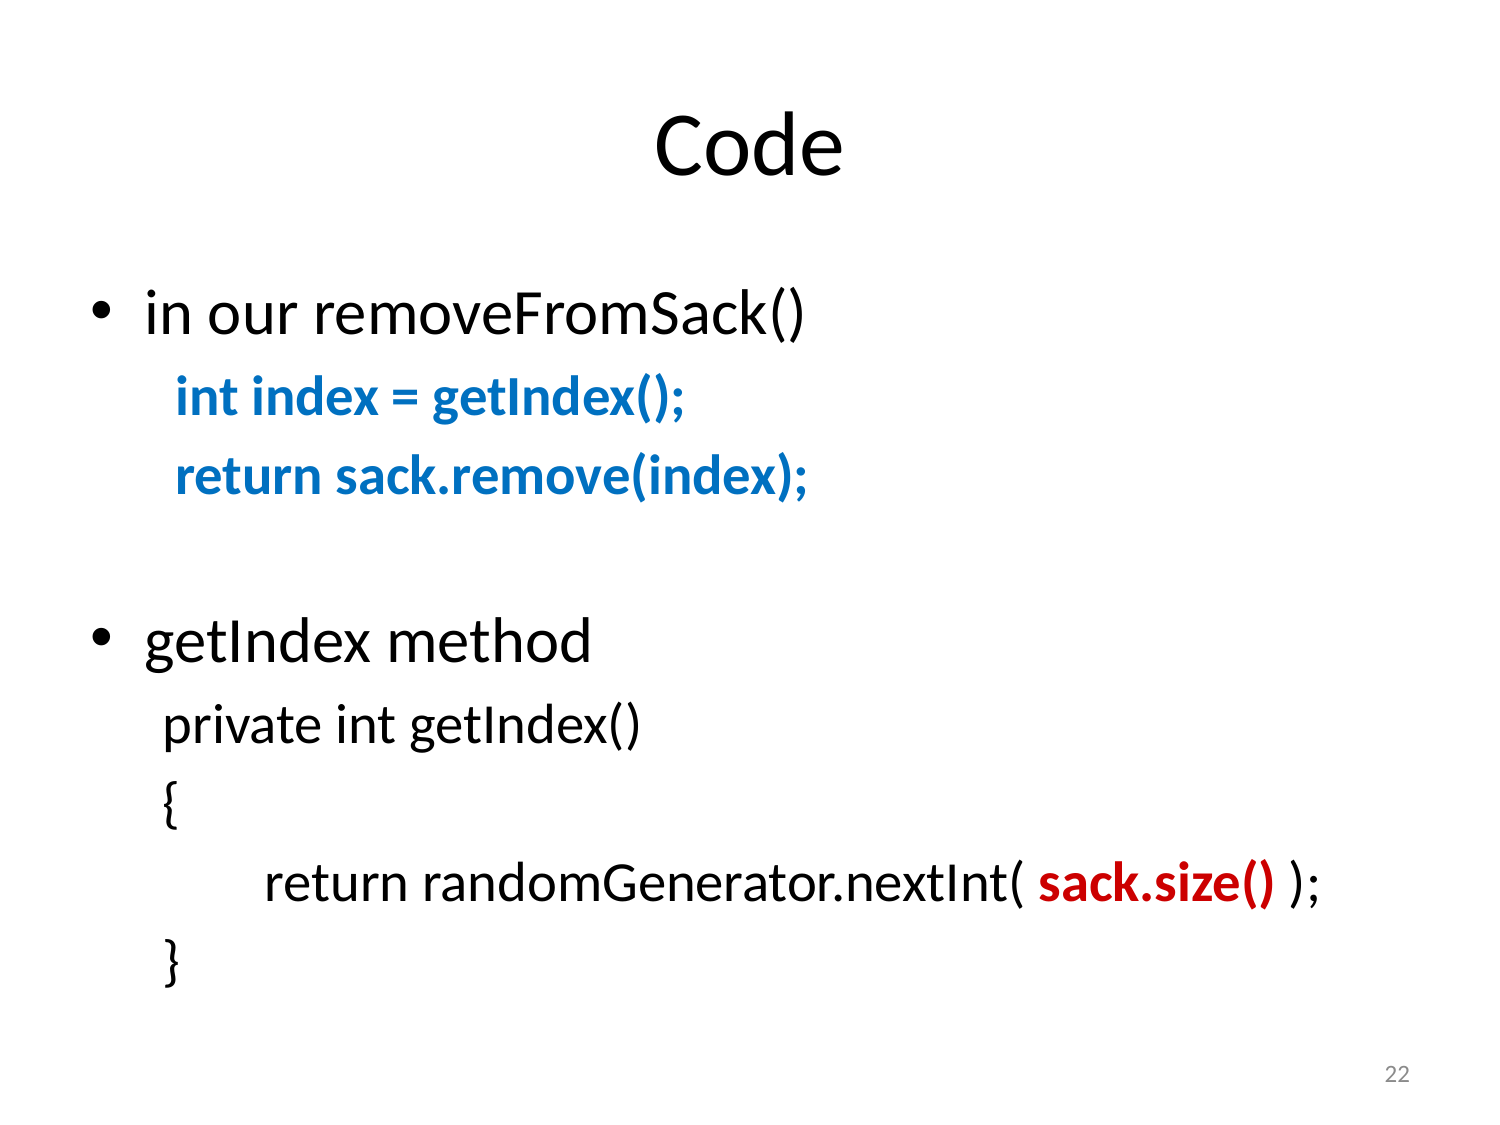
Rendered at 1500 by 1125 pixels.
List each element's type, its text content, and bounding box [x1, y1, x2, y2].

list in our removeFromSack() int index = getIndex(); return sack.remove(index); getIndex method private int getIndex() { return randomGenerator.nextInt( sack.size() ); } [75, 262, 1425, 1005]
slide_number 22 [1074, 1042, 1425, 1103]
title Code [75, 45, 1425, 233]
